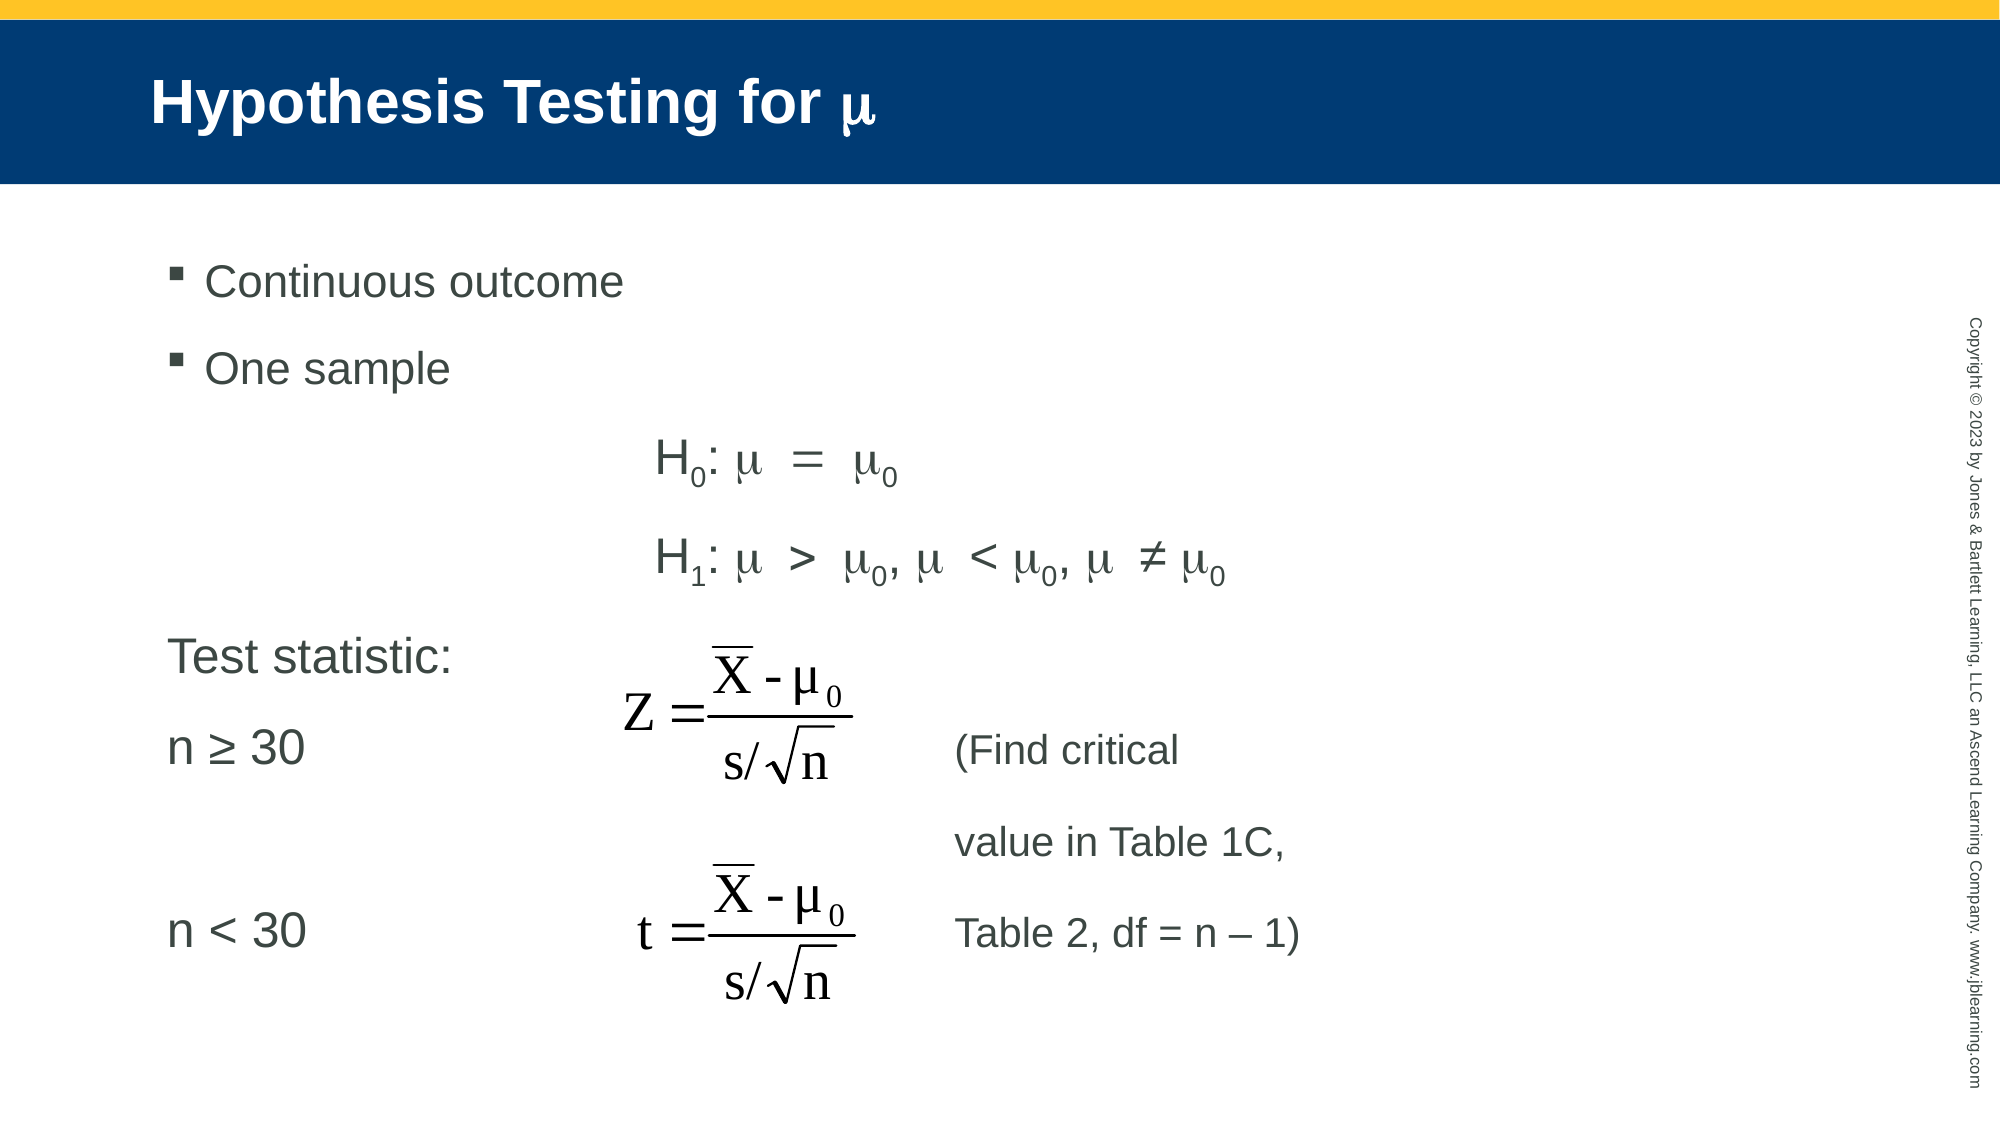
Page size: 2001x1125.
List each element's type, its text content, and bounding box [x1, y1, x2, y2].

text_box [627, 851, 866, 1016]
title Hypothesis Testing for m [0, 19, 2000, 185]
list Continuous outcome One sample H0: m = m0 H1: m > m0, m < m0, m ≠ m0 Test statistic: n ≥ 30 (Find critical value in Table 1C, n < 30 Table 2, df = n – 1) [151, 244, 1840, 1016]
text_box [612, 632, 866, 796]
